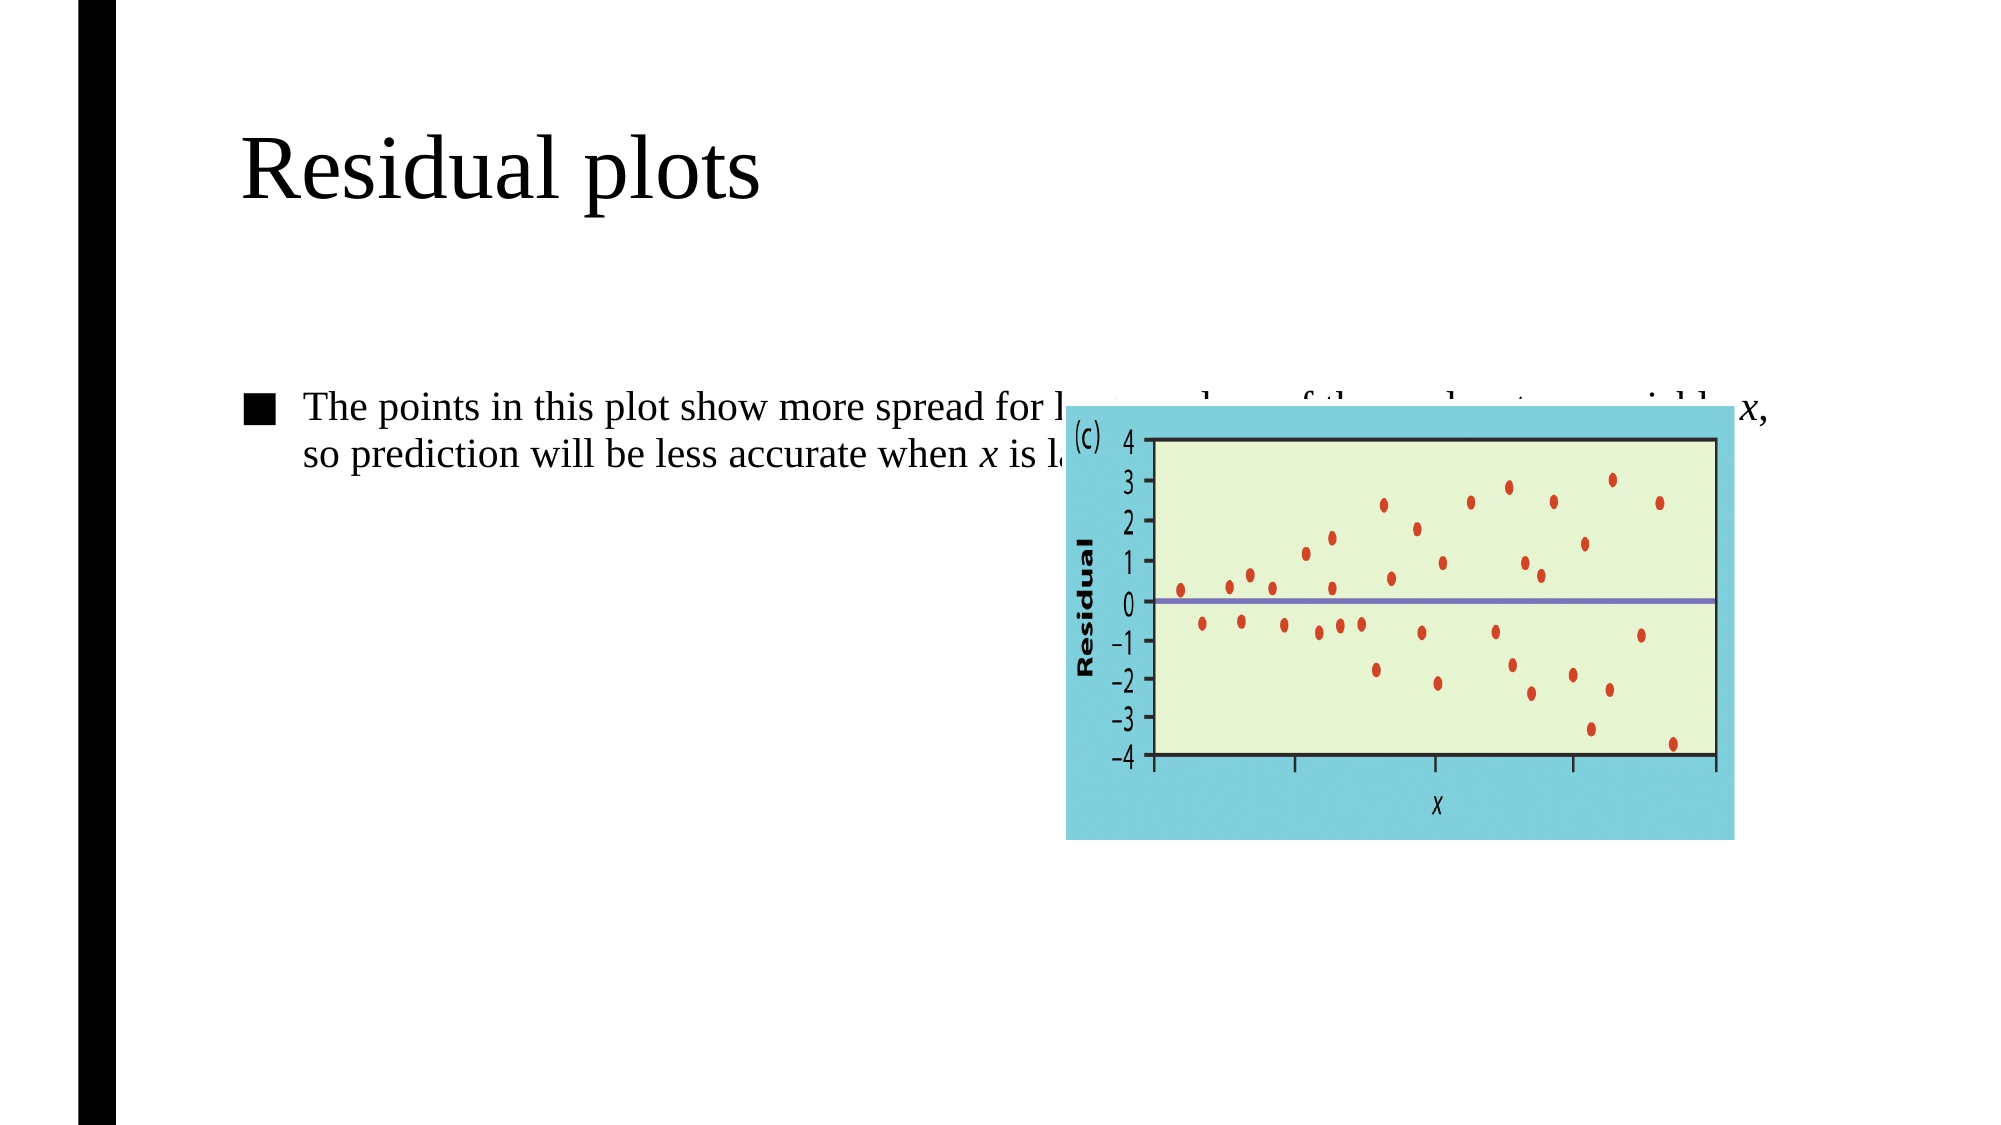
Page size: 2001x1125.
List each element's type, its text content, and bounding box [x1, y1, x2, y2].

title Residual plots [225, 112, 1800, 357]
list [1062, 399, 1738, 846]
list The points in this plot show more spread for larger values of the explanatory variable x, so prediction will be less accurate when x is large. [225, 375, 1800, 963]
